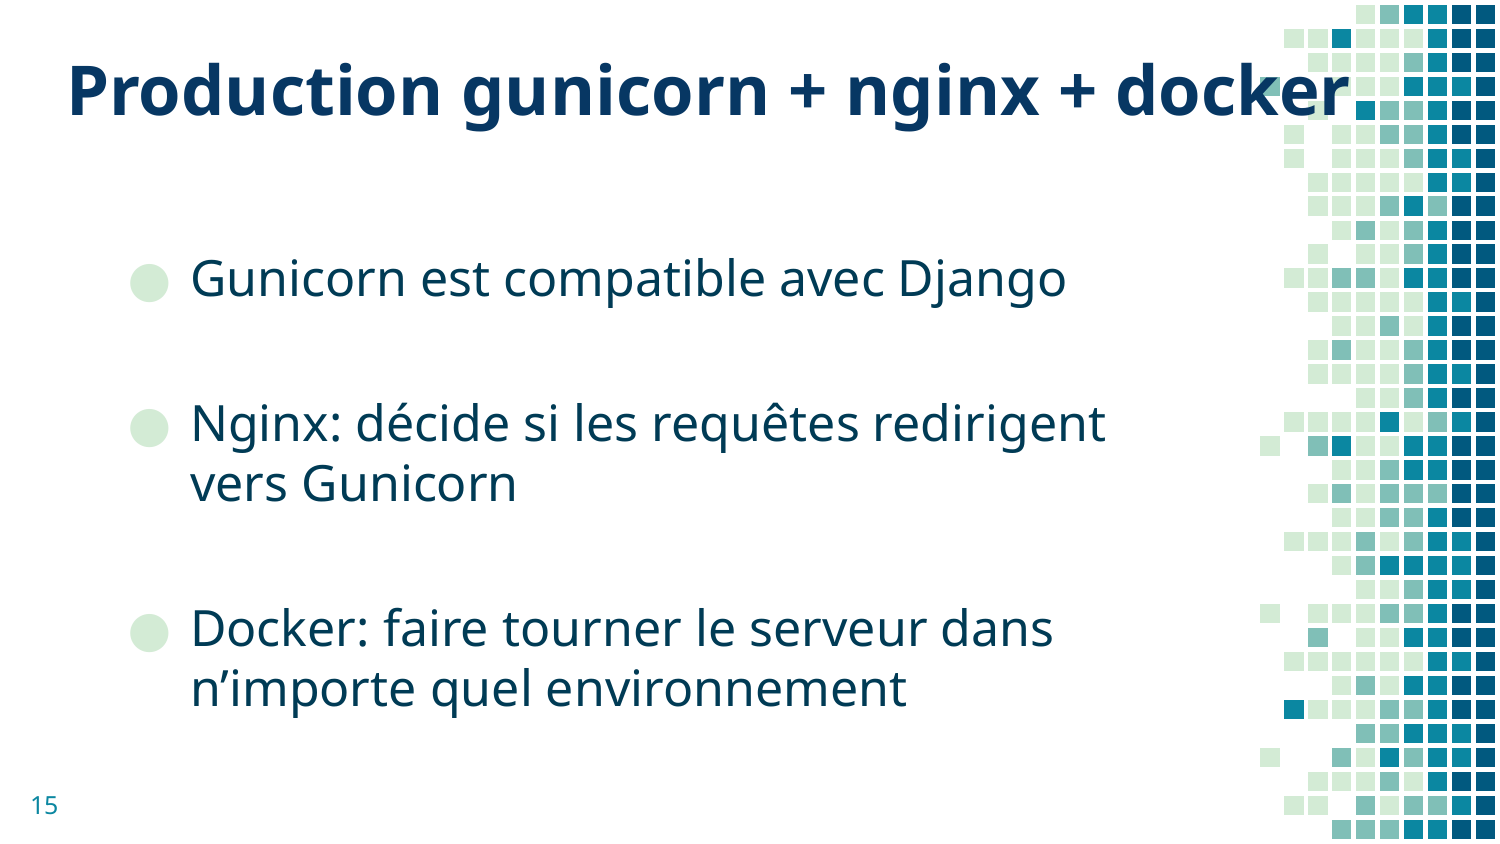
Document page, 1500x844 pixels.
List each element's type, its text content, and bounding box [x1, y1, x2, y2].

slide_number ‹#› [15, 774, 105, 839]
title Production gunicorn + nginx + docker [51, 22, 1449, 145]
list Gunicorn est compatible avec Django Nginx: décide si les requêtes redirigent vers Gunicorn Docker: faire tourner le serveur dans n’importe quel environnement [100, 231, 1210, 721]
